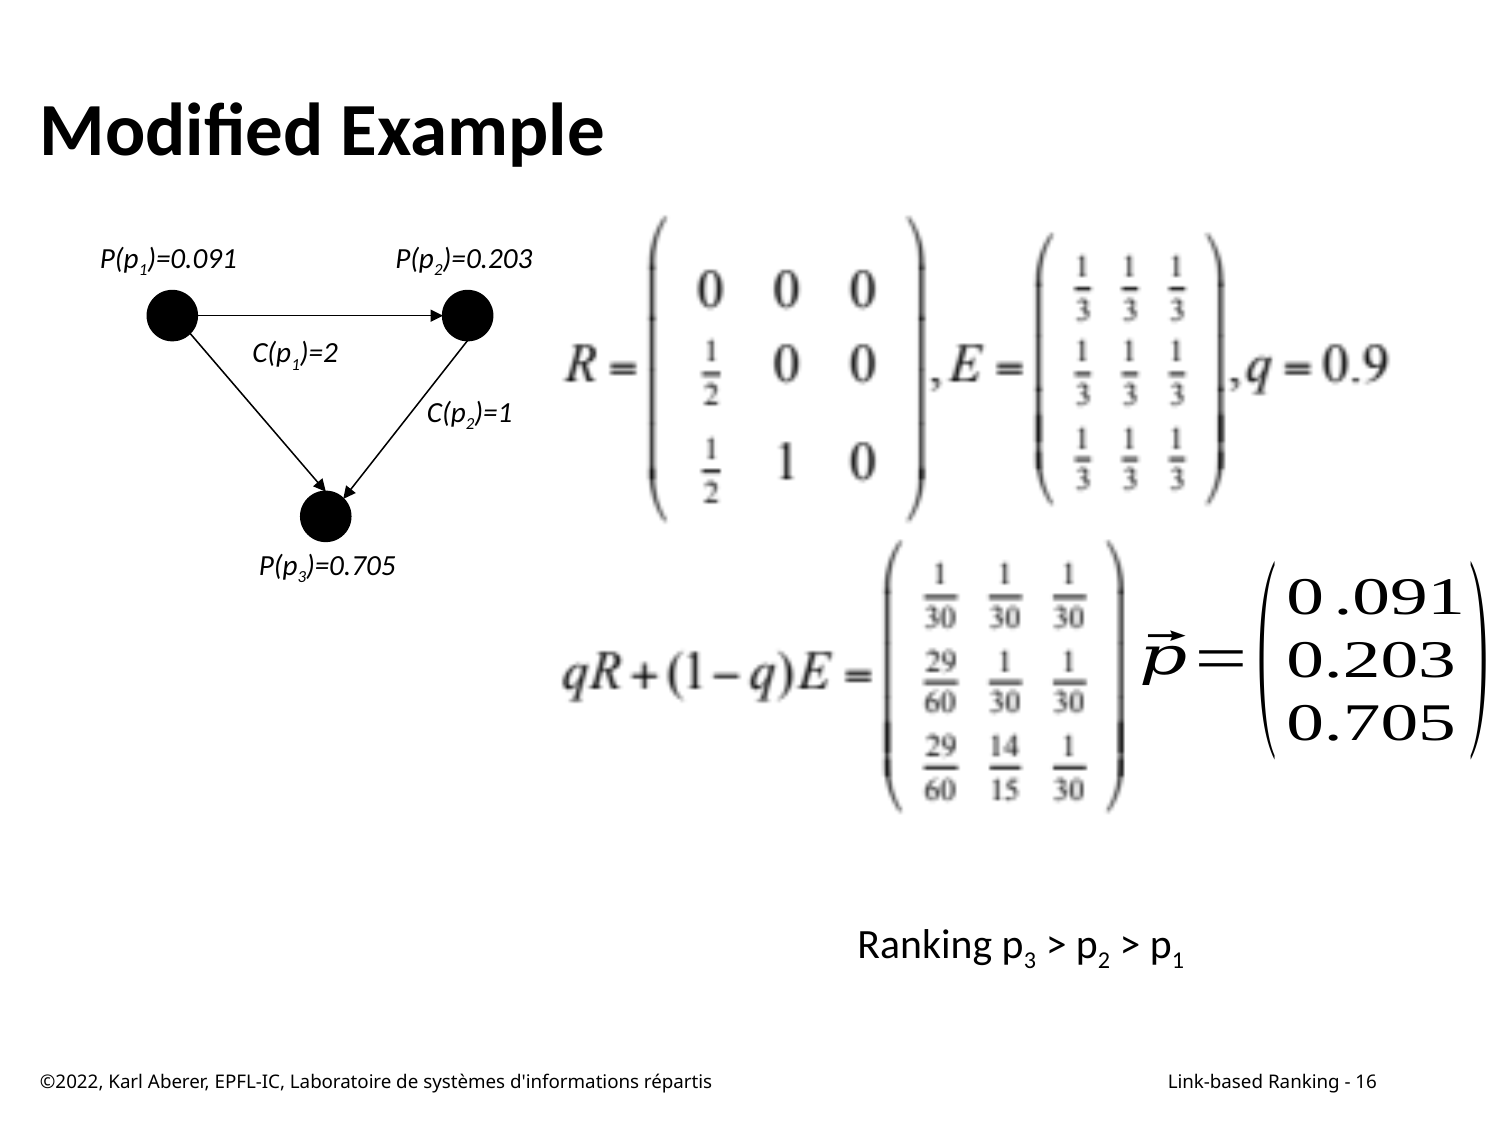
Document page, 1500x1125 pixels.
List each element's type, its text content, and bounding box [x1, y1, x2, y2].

text_box [442, 290, 493, 341]
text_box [342, 340, 468, 500]
text_box C(p2)=1 [472, 385, 528, 441]
text_box [301, 492, 351, 538]
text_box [189, 332, 326, 492]
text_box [557, 207, 1485, 819]
footer ©2022, Karl Aberer, EPFL-IC, Laboratoire de systèmes d'informations répartis [24, 1062, 988, 1101]
text_box P(p1)=0.091 [84, 231, 253, 287]
text_box [147, 290, 198, 341]
title Modified Example [24, 49, 1388, 201]
text_box P(p2)=0.203 [380, 231, 548, 287]
text_box P(p3)=0.705 [243, 538, 412, 594]
text_box Ranking p3 > p2 > p1 [842, 909, 1209, 982]
text_box C(p1)=2 [237, 326, 353, 382]
